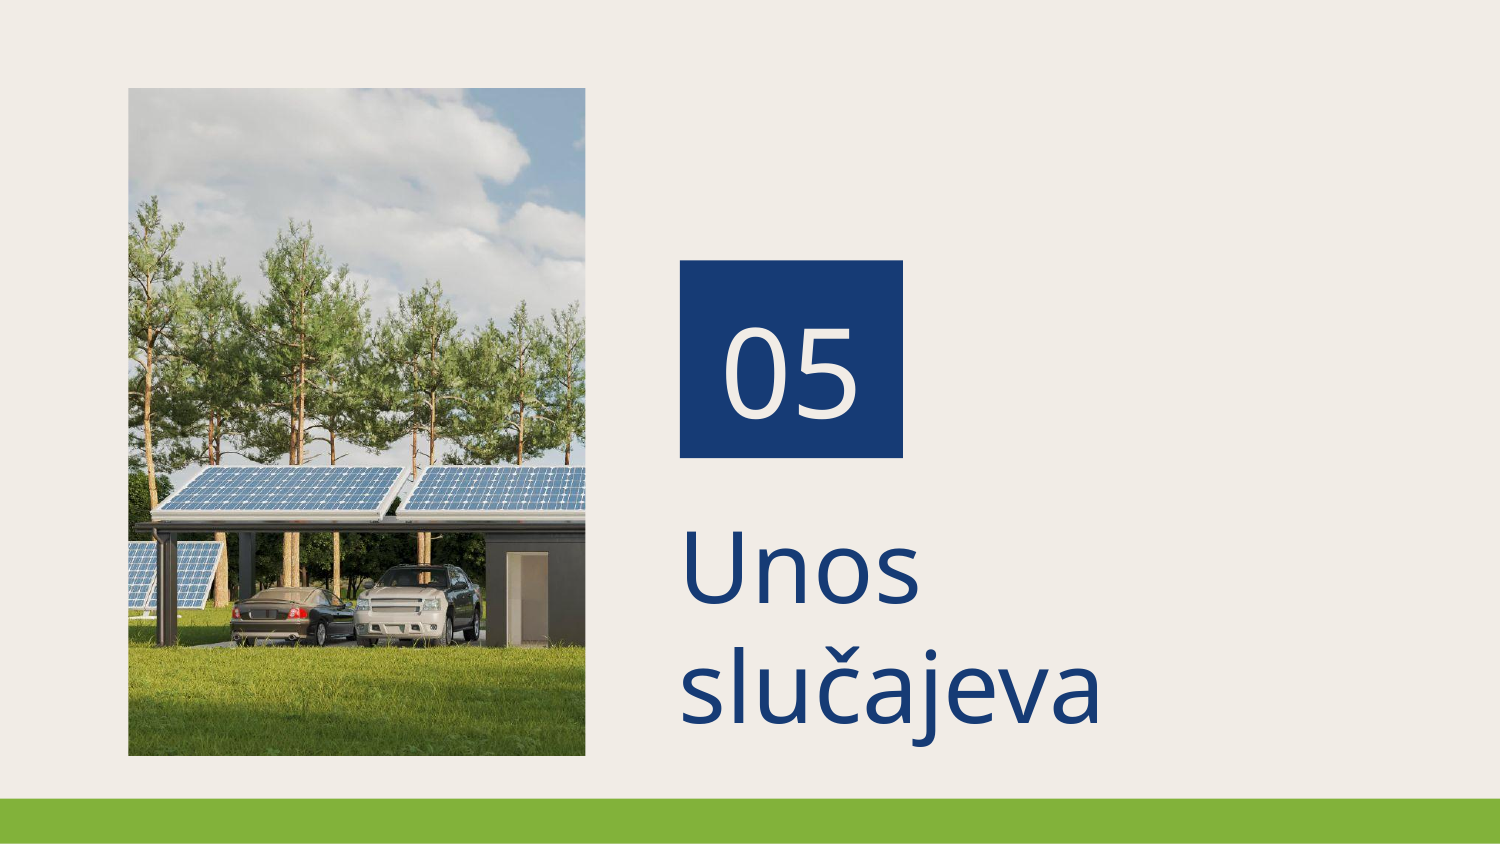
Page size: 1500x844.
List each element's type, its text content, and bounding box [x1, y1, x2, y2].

title 05 [679, 260, 903, 459]
title Unos slučajeva [663, 488, 1383, 756]
picture [127, 88, 586, 756]
